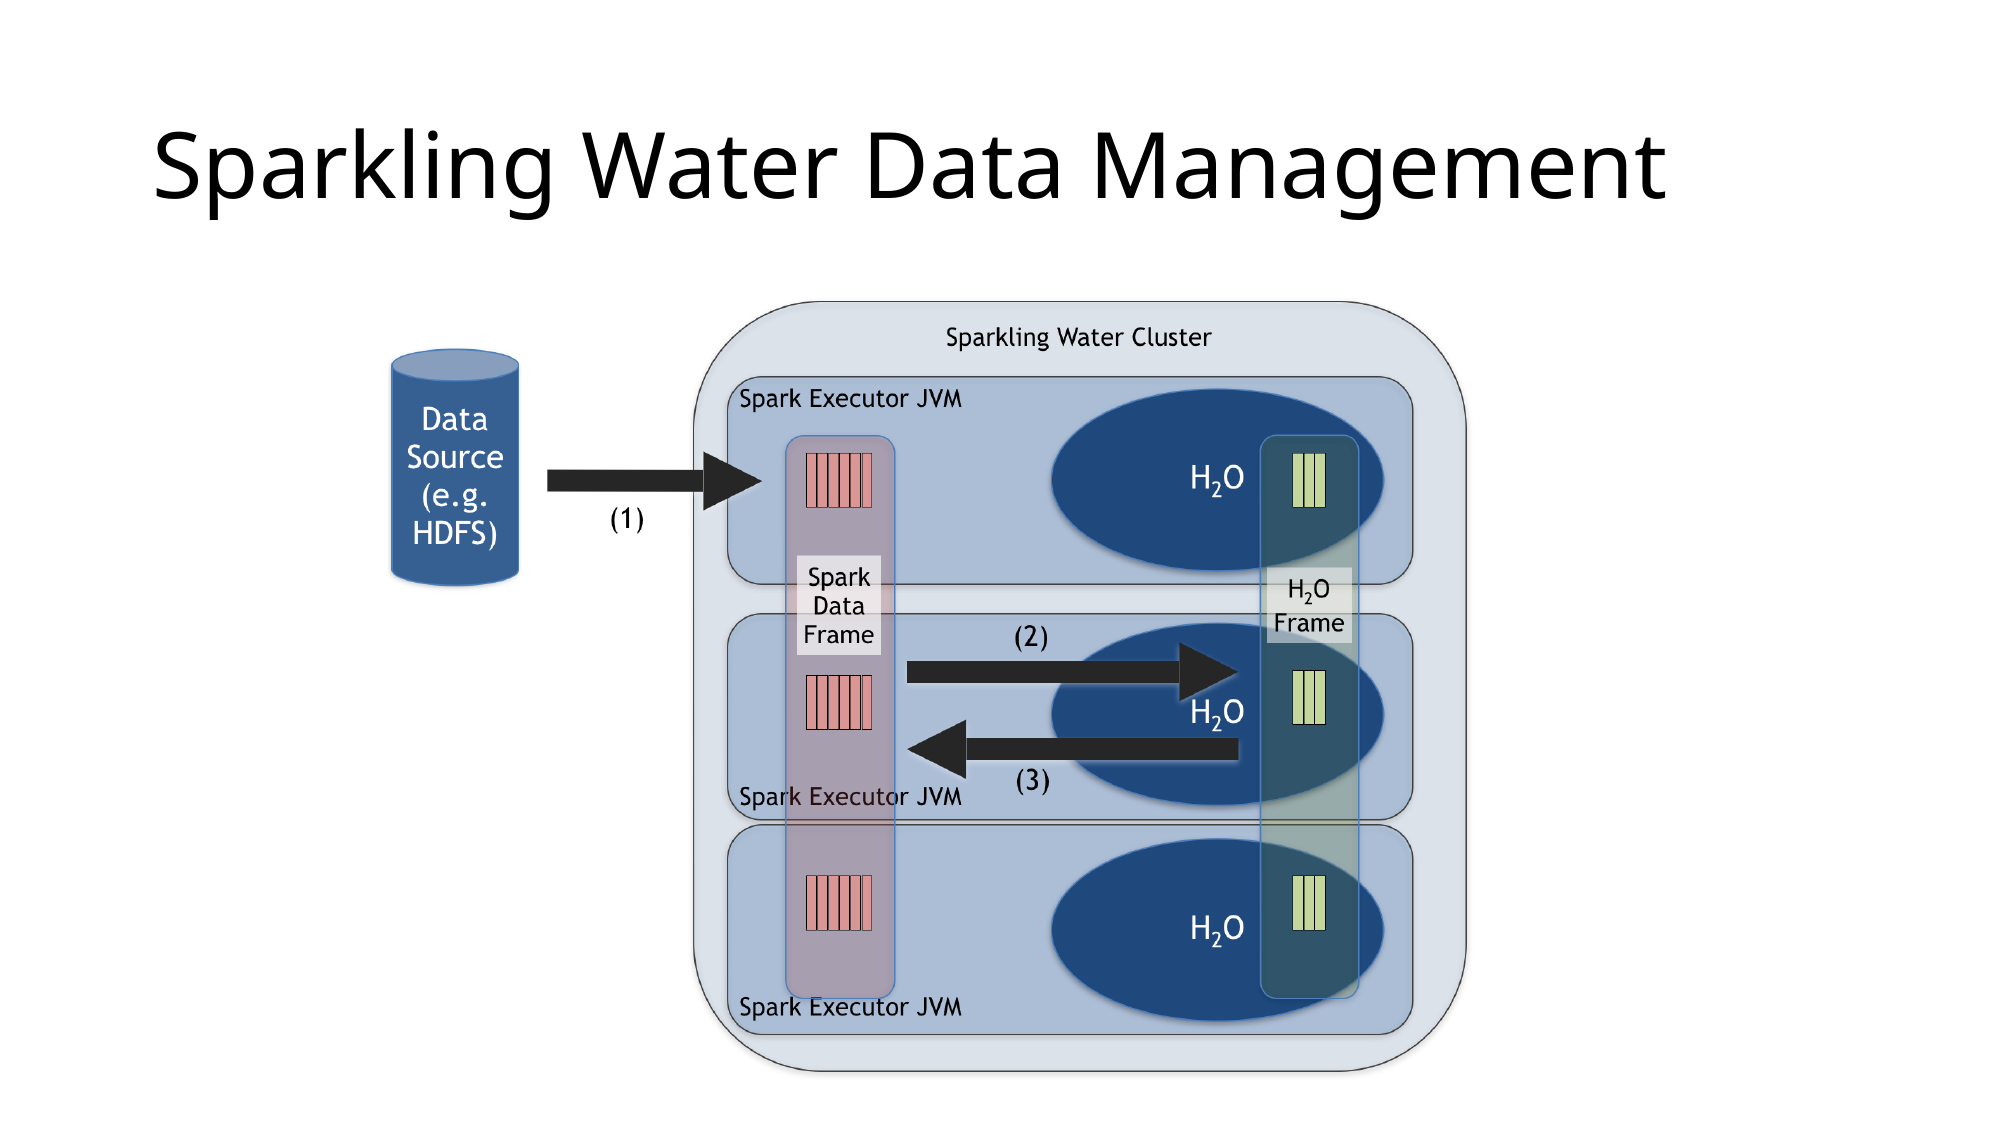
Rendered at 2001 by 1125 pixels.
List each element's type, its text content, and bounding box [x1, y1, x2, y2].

picture [379, 287, 1480, 1082]
title Sparkling Water Data Management [137, 59, 1863, 278]
